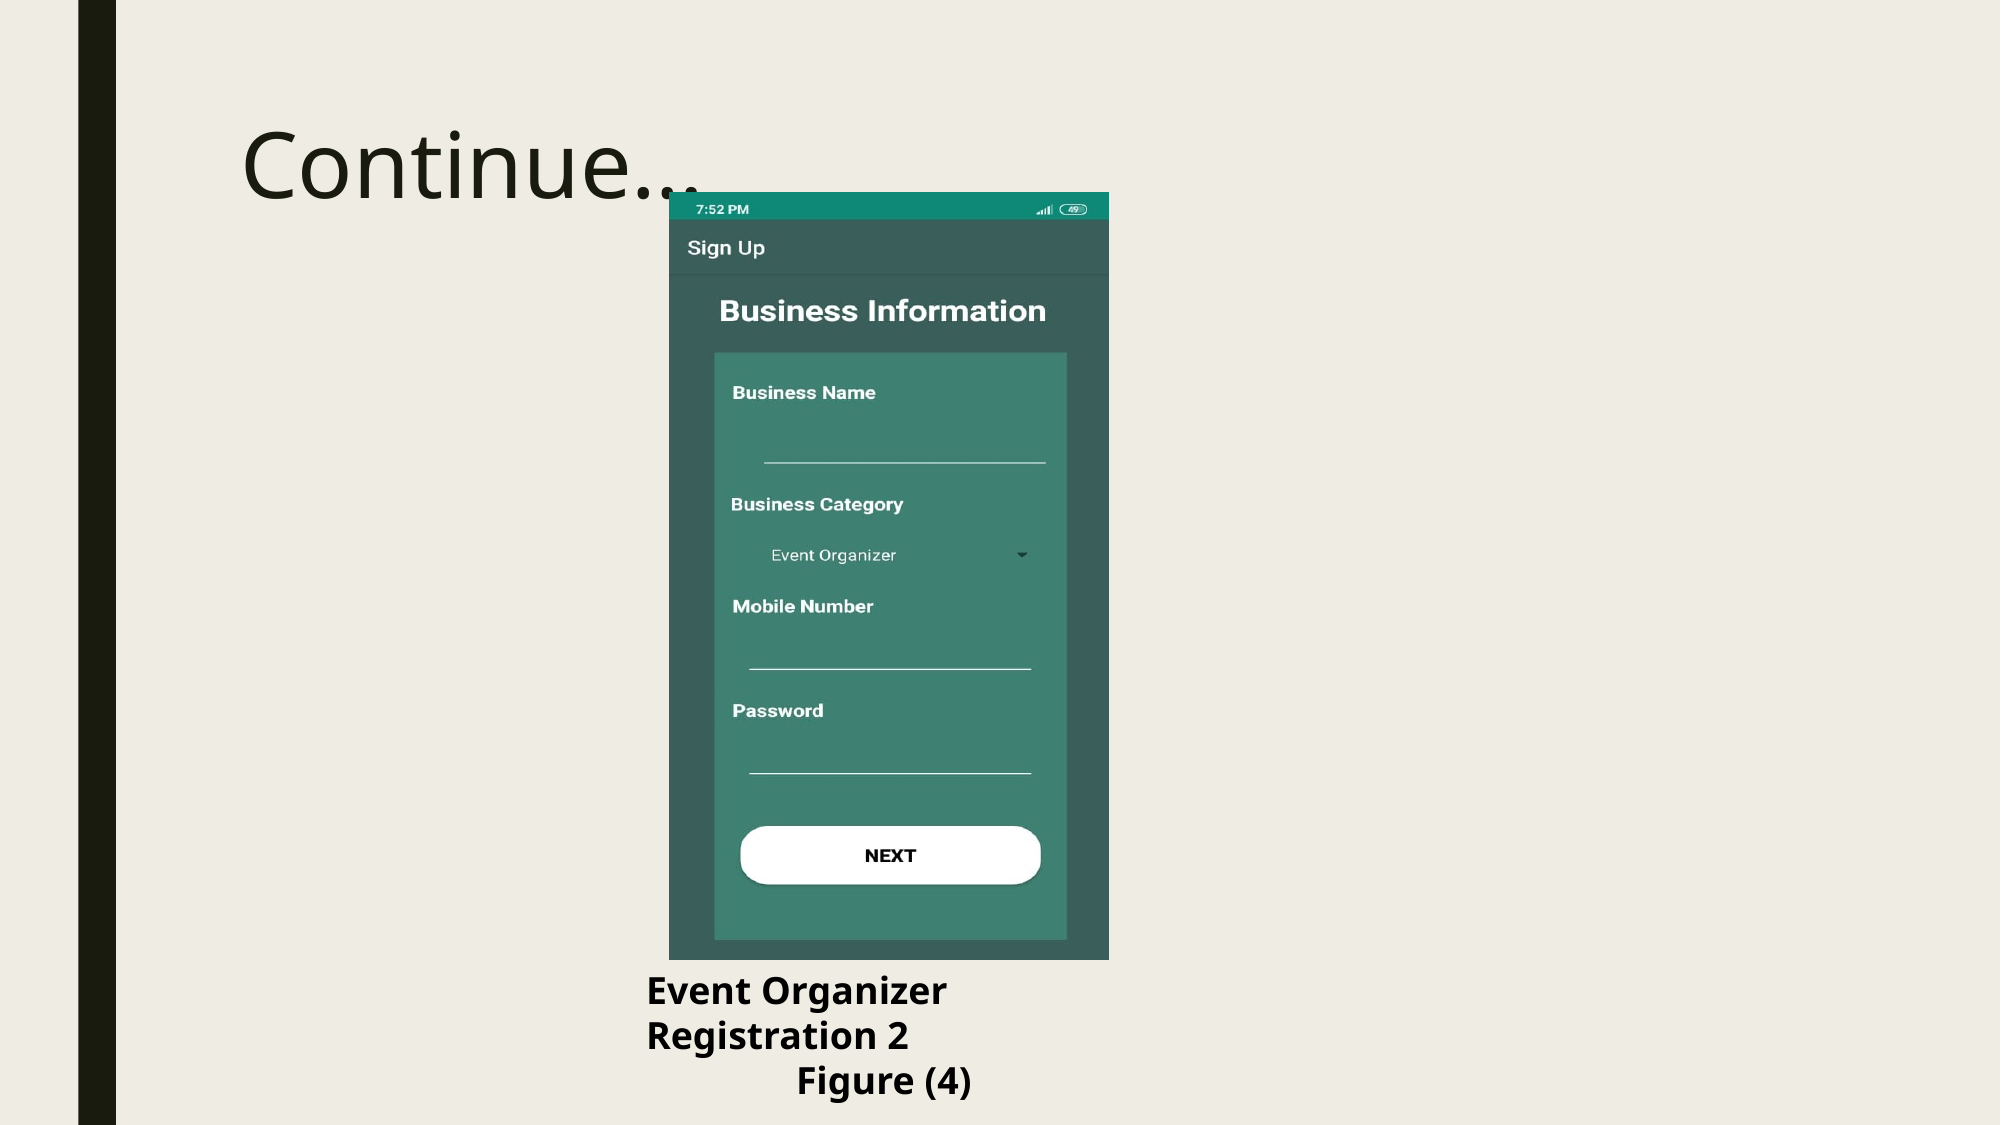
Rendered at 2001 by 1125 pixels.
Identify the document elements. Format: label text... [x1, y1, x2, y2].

text_box Event Organizer Registration 2 Figure (4) [631, 959, 1187, 1110]
title Continue… [225, 112, 1800, 357]
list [669, 192, 1109, 960]
